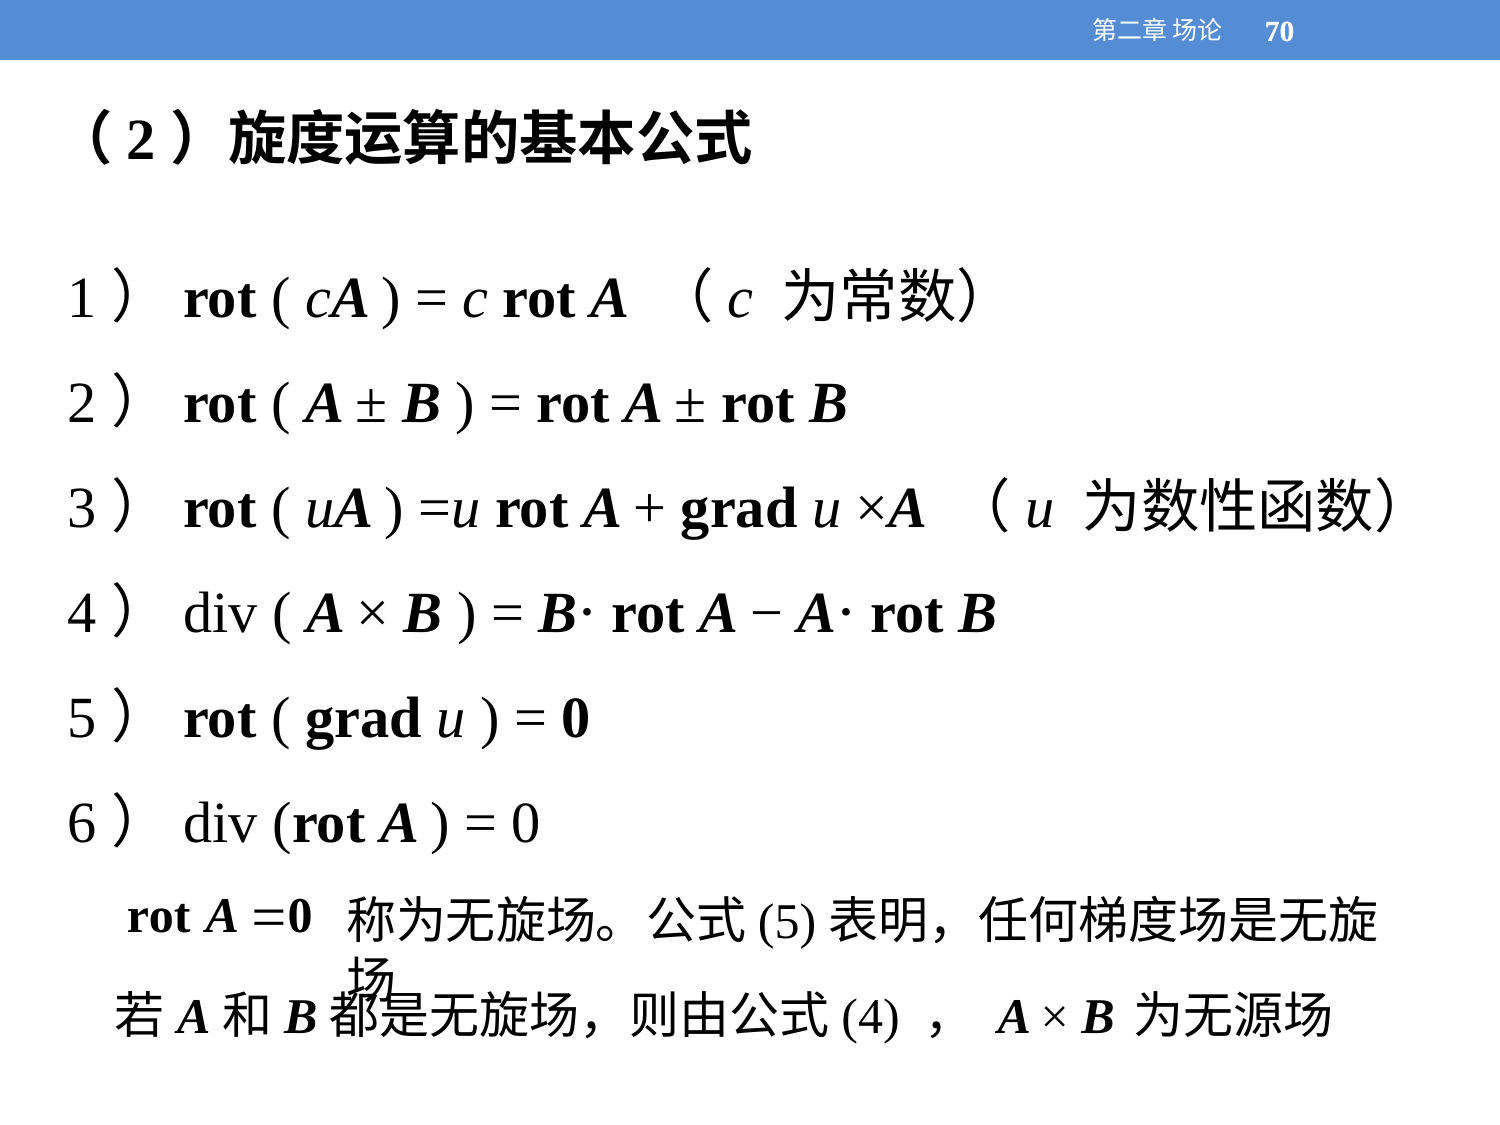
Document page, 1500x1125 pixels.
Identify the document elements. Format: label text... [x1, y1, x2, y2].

text_box （2）旋度运算的基本公式 [39, 93, 1440, 178]
text_box 1）rot ( cA ) = c rot A （c 为常数） 2）rot ( A ± B ) = rot A ± rot B 3）rot ( uA ) =u rot A + grad u ×A （u 为数性函数） 4）div ( A × B ) = B⋅ rot A − A⋅ rot B 5）rot ( grad u ) = 0 6）div (rot A ) = 0 [53, 216, 1453, 862]
text_box 若A和B都是无旋场，则由公式(4) ， A × B 为无源场 [100, 976, 1353, 1051]
text_box 第二章 场论 [562, 3, 1238, 57]
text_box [124, 881, 1442, 957]
text_box 70 [1250, 3, 1425, 57]
